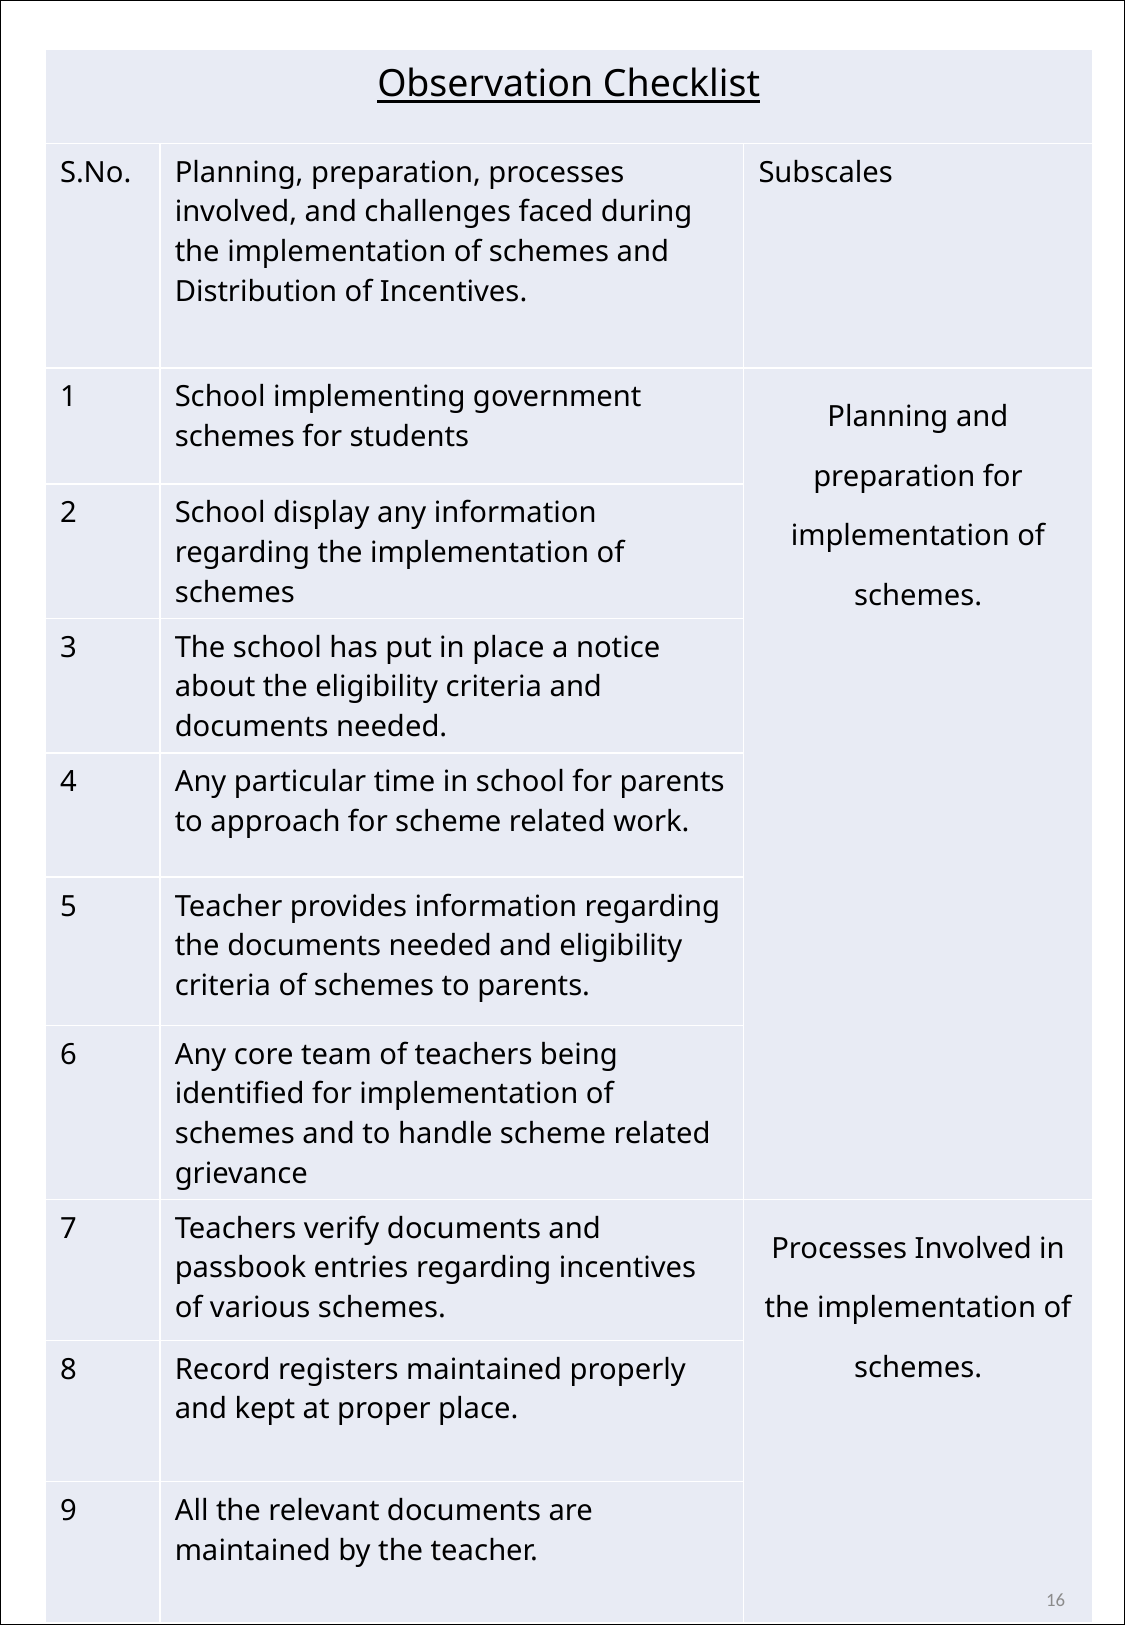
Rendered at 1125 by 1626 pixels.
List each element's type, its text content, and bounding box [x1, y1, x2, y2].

table_cell Planning, preparation, processes involved, and challenges faced during the implementation of schemes and Distribution of Incentives. [161, 144, 743, 367]
table_cell 2 [46, 485, 159, 618]
table_cell Processes Involved in the implementation of schemes. [744, 1200, 1092, 1622]
table_cell The school has put in place a notice about the eligibility criteria and documents needed. [161, 619, 743, 752]
table_header Observation Checklist [46, 50, 1092, 143]
table_cell S.No. [46, 144, 159, 367]
table_cell Planning and preparation for implementation of schemes. [744, 369, 1092, 1199]
table_cell School implementing government schemes for students [161, 369, 743, 483]
text_box [0, 0, 1125, 1625]
table_cell All the relevant documents are maintained by the teacher. [161, 1482, 743, 1622]
table_cell 7 [46, 1200, 159, 1340]
table_cell 8 [46, 1341, 159, 1481]
table_cell Any core team of teachers being identified for implementation of schemes and to handle scheme related grievance [161, 1026, 743, 1199]
table_cell 5 [46, 878, 159, 1025]
table_cell Teachers verify documents and passbook entries regarding incentives of various schemes. [161, 1200, 743, 1340]
table_cell 4 [46, 754, 159, 876]
table_cell 1 [46, 369, 159, 483]
table_cell Any particular time in school for parents to approach for scheme related work. [161, 754, 743, 876]
slide_number 16 [826, 1555, 1080, 1625]
table_cell Subscales [744, 144, 1092, 367]
table_cell 3 [46, 619, 159, 752]
table_cell School display any information regarding the implementation of schemes [161, 485, 743, 618]
table_cell Teacher provides information regarding the documents needed and eligibility criteria of schemes to parents. [161, 878, 743, 1025]
table_cell Record registers maintained properly and kept at proper place. [161, 1341, 743, 1481]
table_cell 6 [46, 1026, 159, 1199]
table_cell 9 [46, 1482, 159, 1622]
